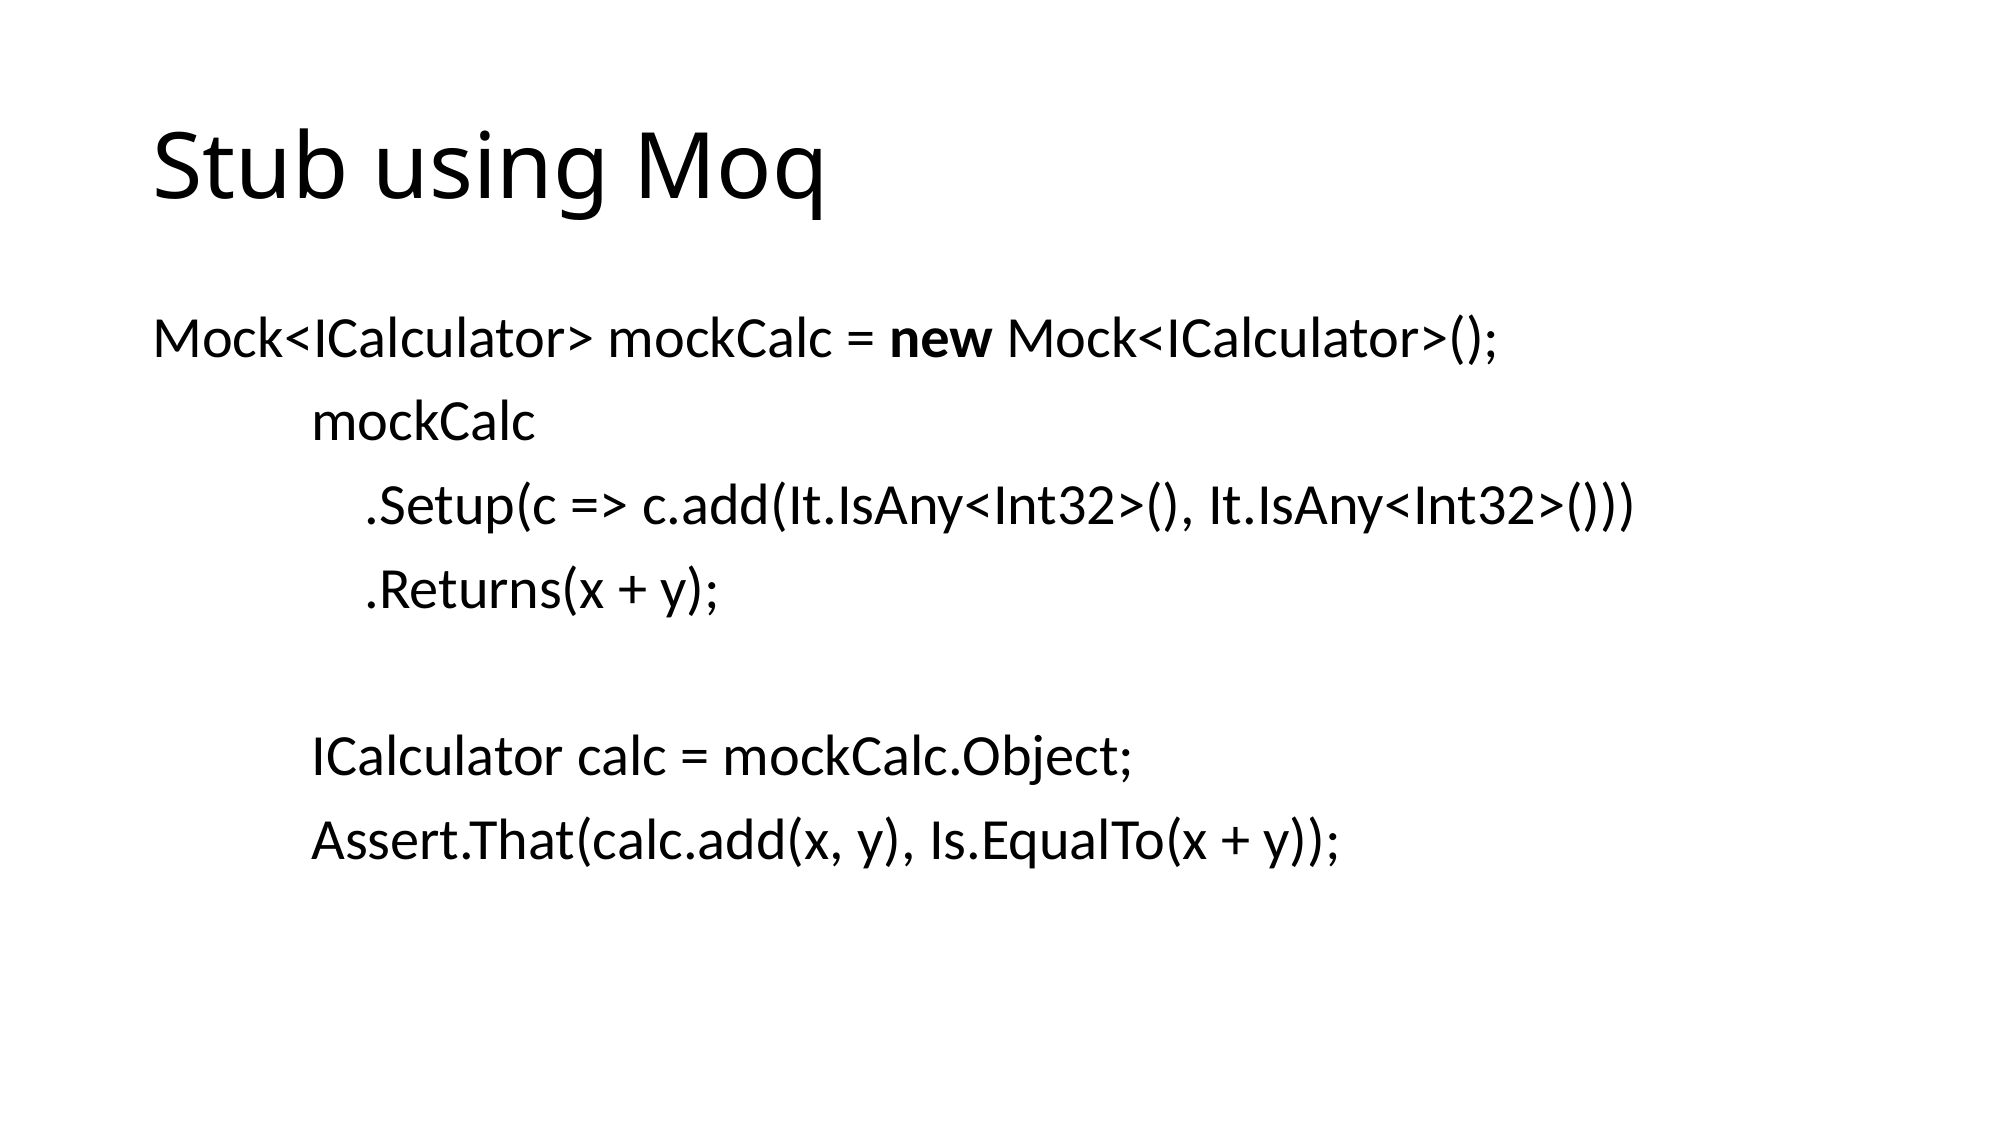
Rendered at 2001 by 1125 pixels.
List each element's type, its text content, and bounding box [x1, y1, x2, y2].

title Stub using Moq [137, 59, 1863, 278]
list Mock<ICalculator> mockCalc = new Mock<ICalculator>(); mockCalc .Setup(c => c.add(It.IsAny<Int32>(), It.IsAny<Int32>())) .Returns(x + y); ICalculator calc = mockCalc.Object; Assert.That(calc.add(x, y), Is.EqualTo(x + y)); [137, 299, 1863, 1014]
